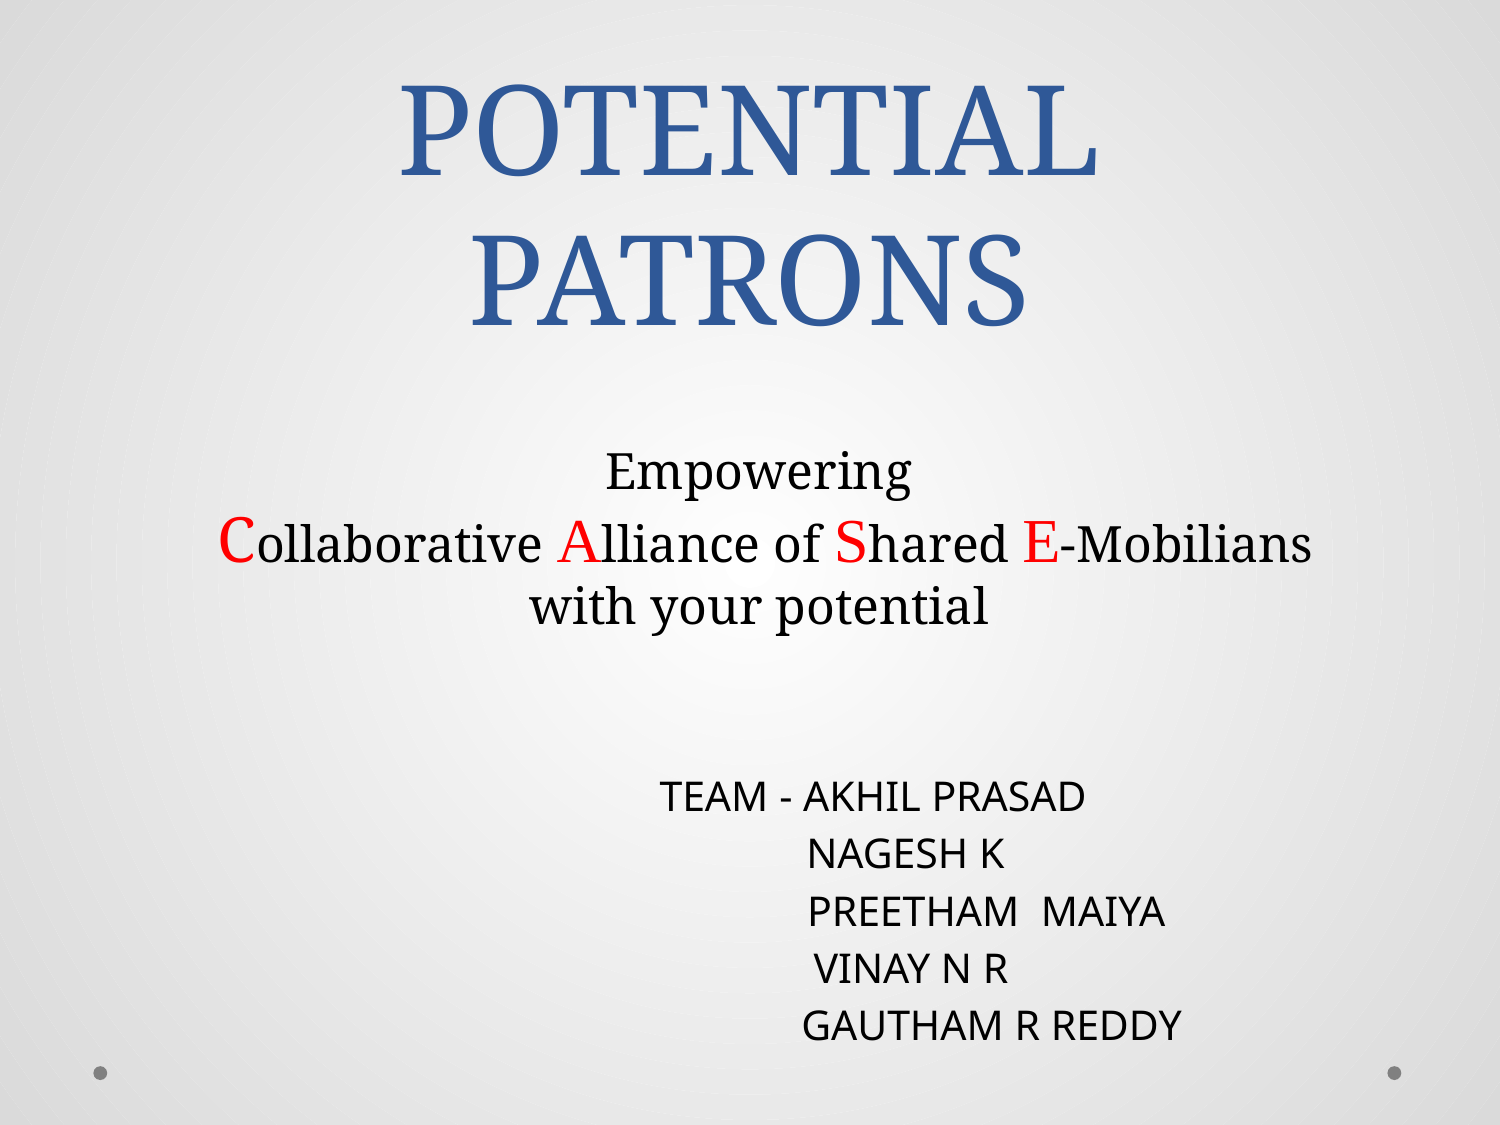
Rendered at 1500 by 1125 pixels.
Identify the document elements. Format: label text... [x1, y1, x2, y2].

title POTENTIAL PATRONS [112, 1, 1388, 358]
text_box Empowering Collaborative Alliance of Shared E-Mobilians with your potential [202, 432, 1329, 703]
subtitle TEAM - AKHIL PRASAD NAGESH K PREETHAM MAIYA VINAY N R GAUTHAM R REDDY [348, 763, 1399, 1060]
